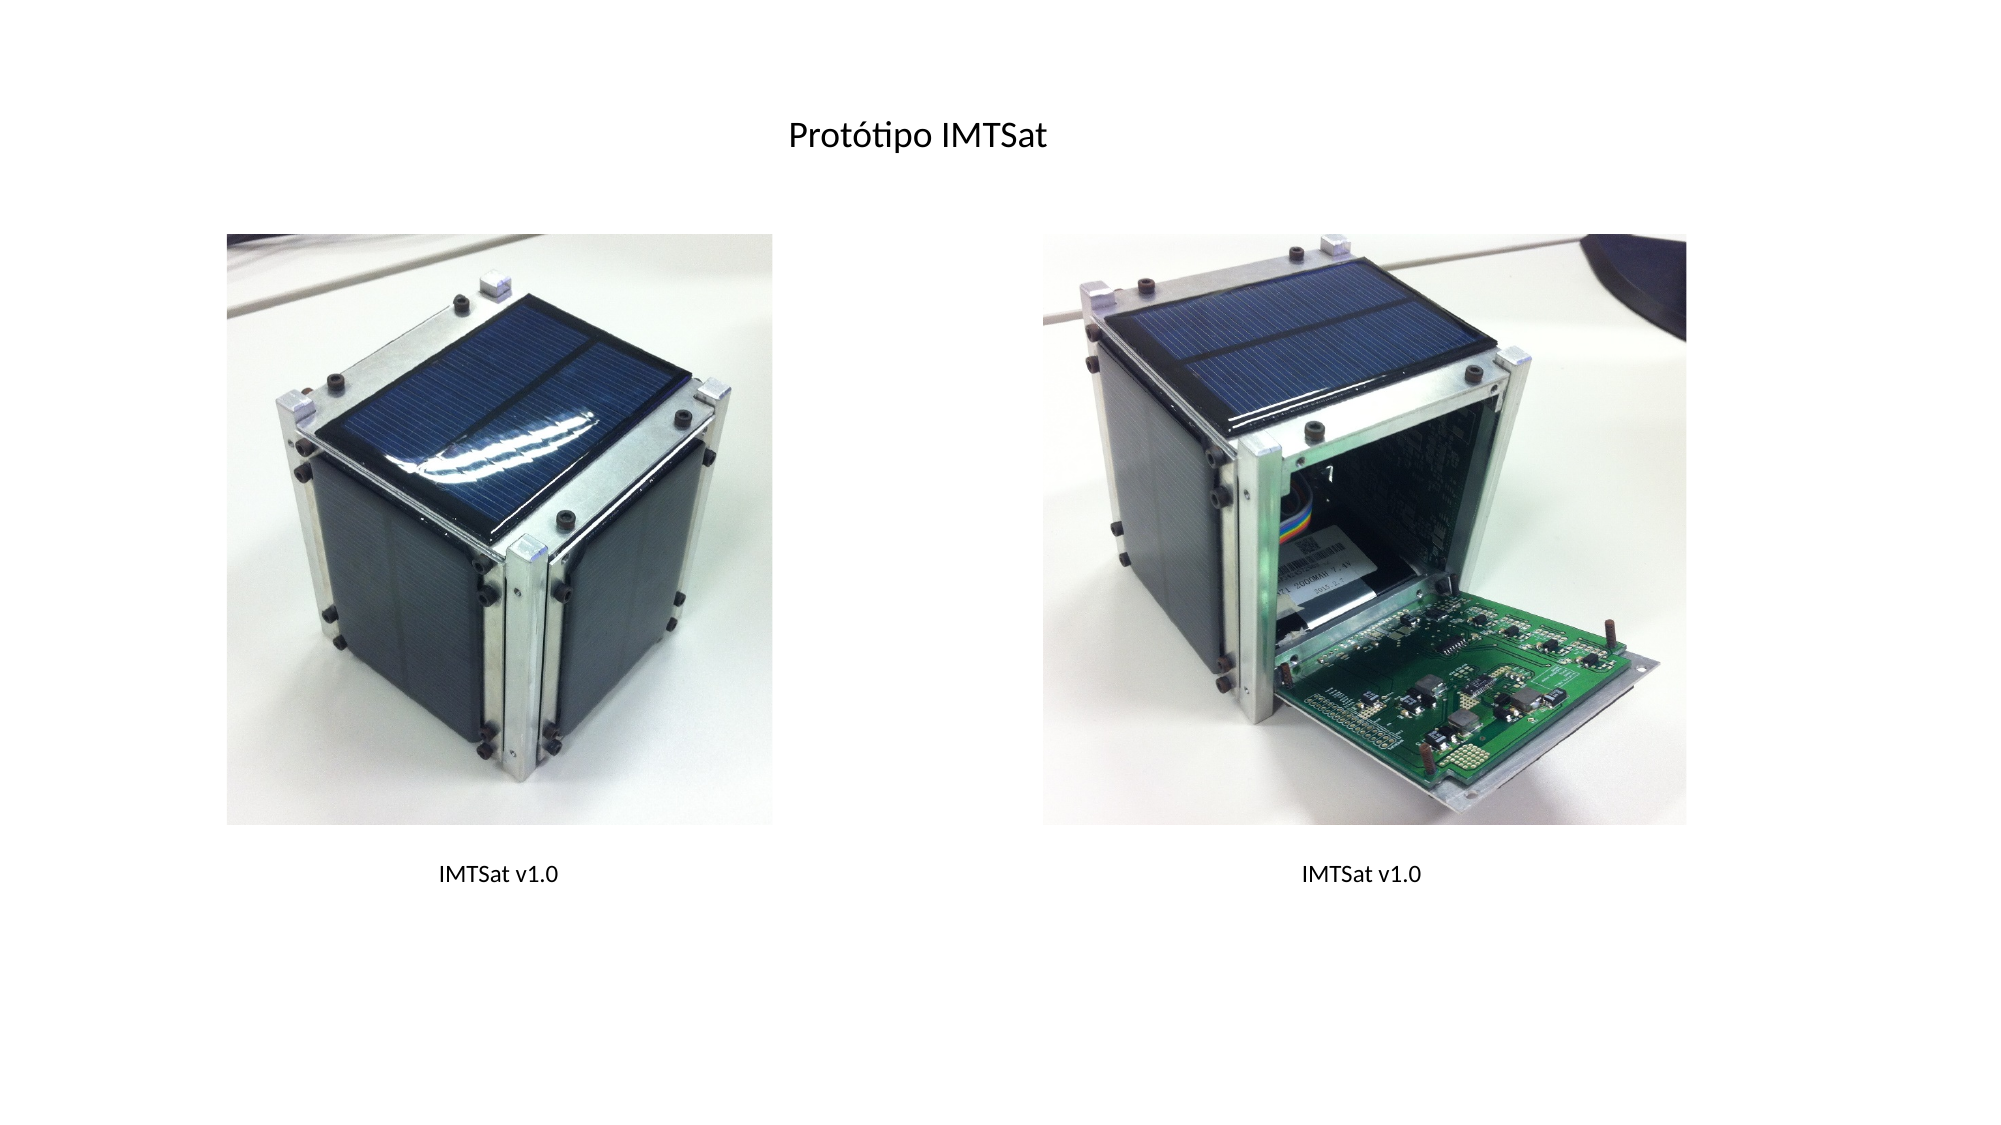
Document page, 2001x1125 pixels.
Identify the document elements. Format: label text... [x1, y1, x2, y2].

picture [1043, 234, 1687, 825]
picture [226, 234, 773, 825]
text_box IMTSat v1.0 [424, 850, 575, 896]
text_box IMTSat v1.0 [1287, 850, 1443, 896]
text_box Protótipo IMTSat [773, 102, 1063, 163]
